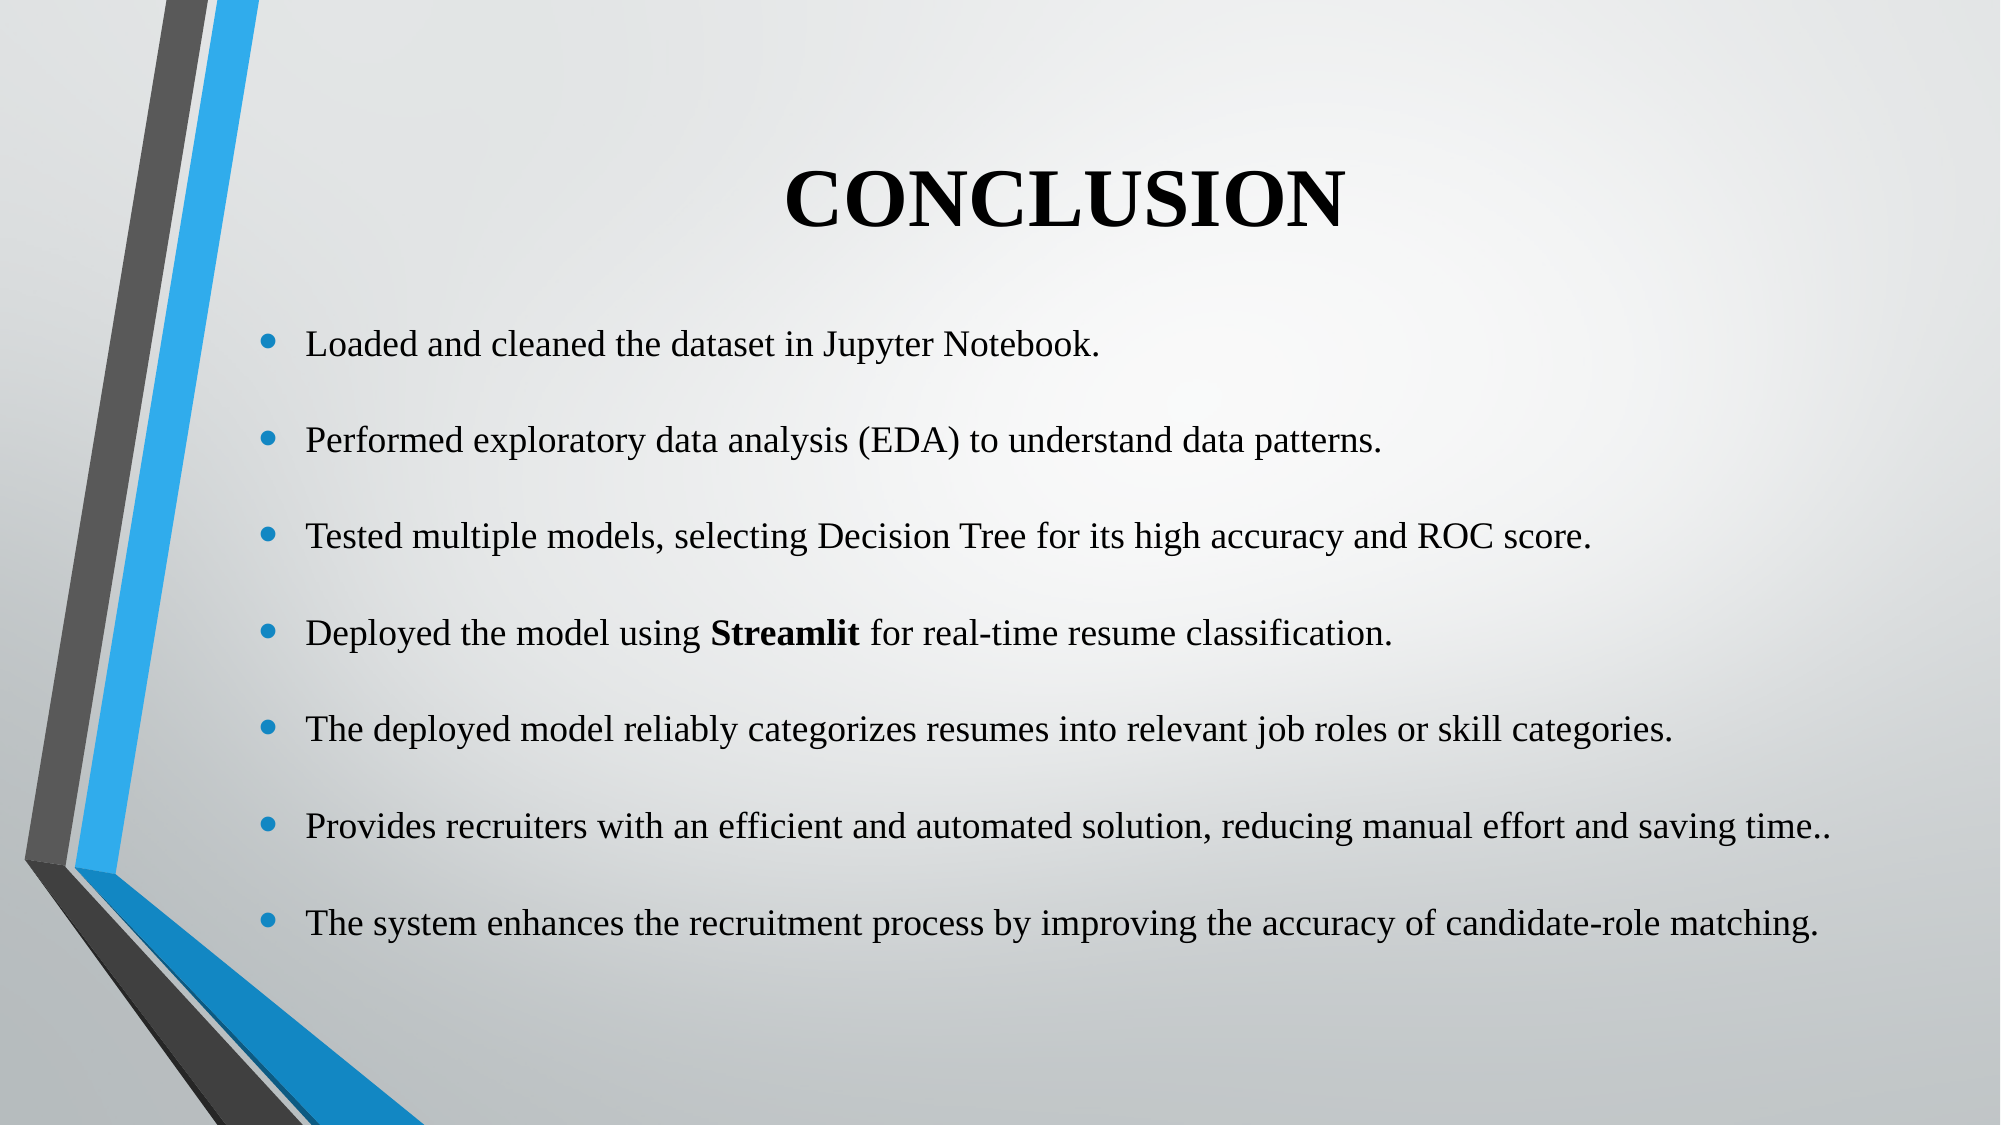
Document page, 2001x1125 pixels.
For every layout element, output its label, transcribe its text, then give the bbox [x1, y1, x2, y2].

title CONCLUSION [243, 112, 1887, 274]
list Loaded and cleaned the dataset in Jupyter Notebook. Performed exploratory data analysis (EDA) to understand data patterns. Tested multiple models, selecting Decision Tree for its high accuracy and ROC score. Deployed the model using Streamlit for real-time resume classification. The deployed model reliably categorizes resumes into relevant job roles or skill categories. Provides recruiters with an efficient and automated solution, reducing manual effort and saving time.. The system enhances the recruitment process by improving the accuracy of candidate-role matching. [243, 341, 1887, 823]
